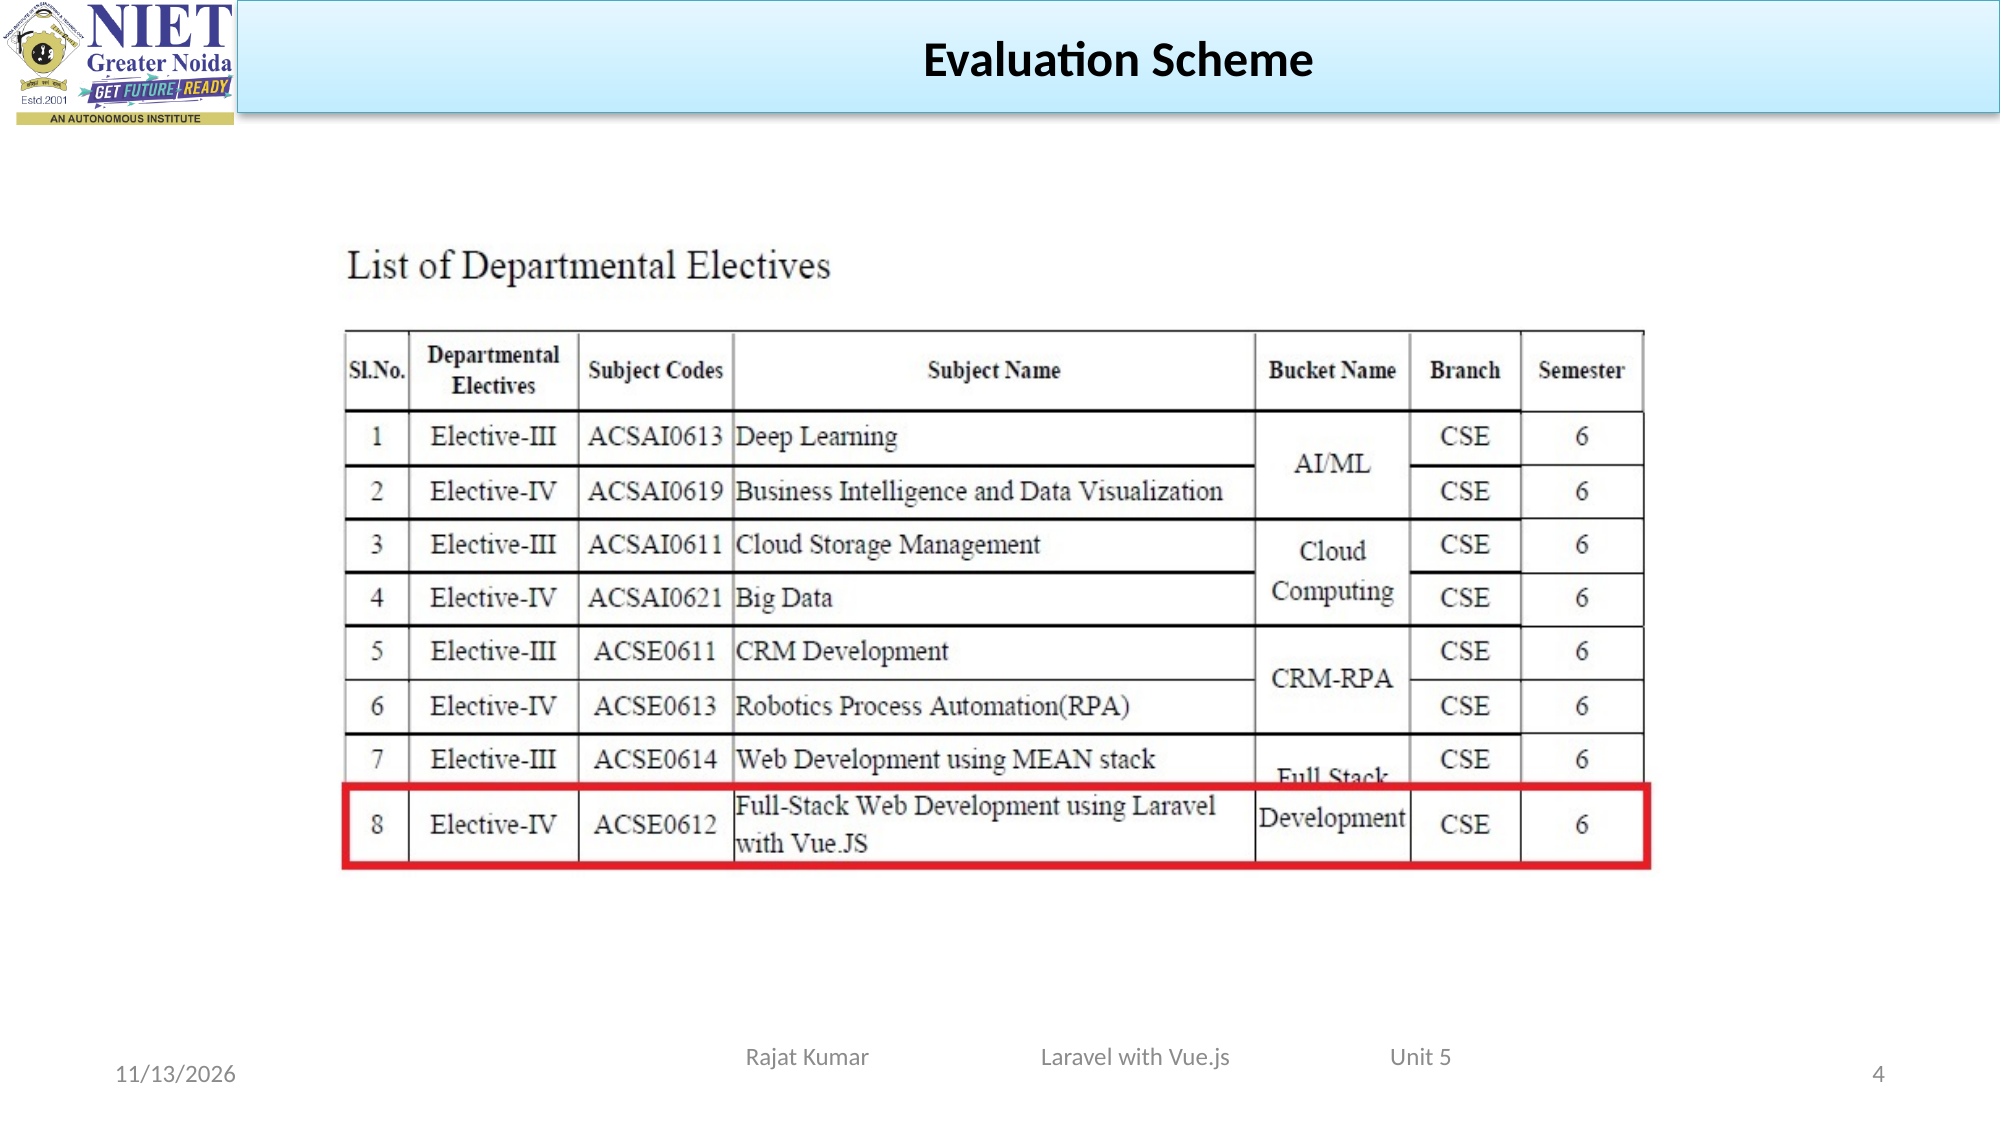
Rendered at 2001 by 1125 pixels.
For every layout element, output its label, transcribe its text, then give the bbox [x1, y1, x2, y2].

picture [3, 2, 234, 125]
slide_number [99, 1042, 567, 1103]
footer Rajat Kumar Laravel with Vue.js Unit 5 [712, 1025, 1488, 1085]
slide_number 4 [1433, 1042, 1900, 1103]
picture [287, 217, 1713, 976]
text_box Evaluation Scheme [237, 0, 2000, 113]
